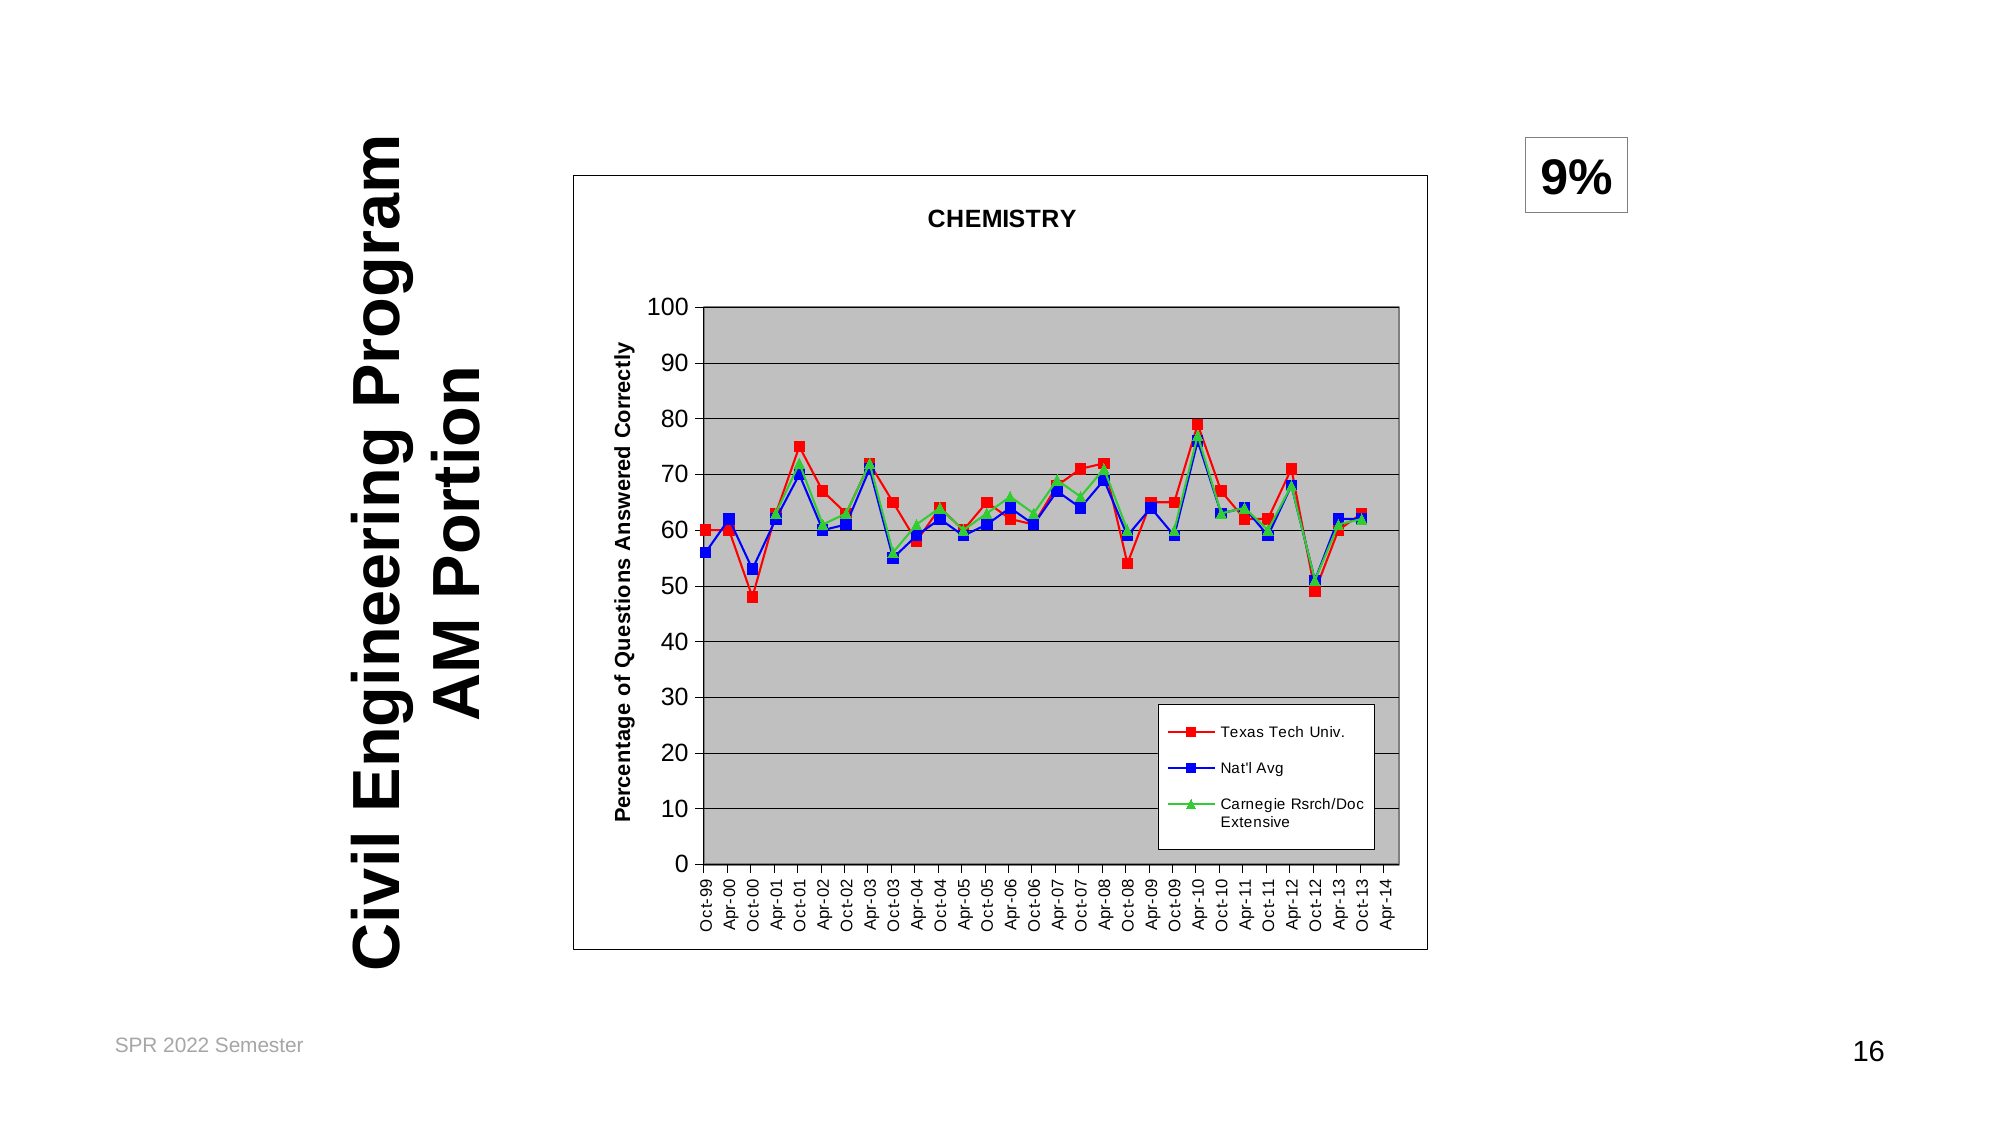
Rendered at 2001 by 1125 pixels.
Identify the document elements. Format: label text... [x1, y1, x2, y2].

slide_number 16 [1433, 1024, 1901, 1103]
chart [572, 175, 1428, 950]
text_box 9% [1525, 137, 1628, 213]
title Civil Engineering Program AM Portion [324, 74, 501, 1013]
slide_number SPR 2022 Semester [99, 1024, 567, 1103]
